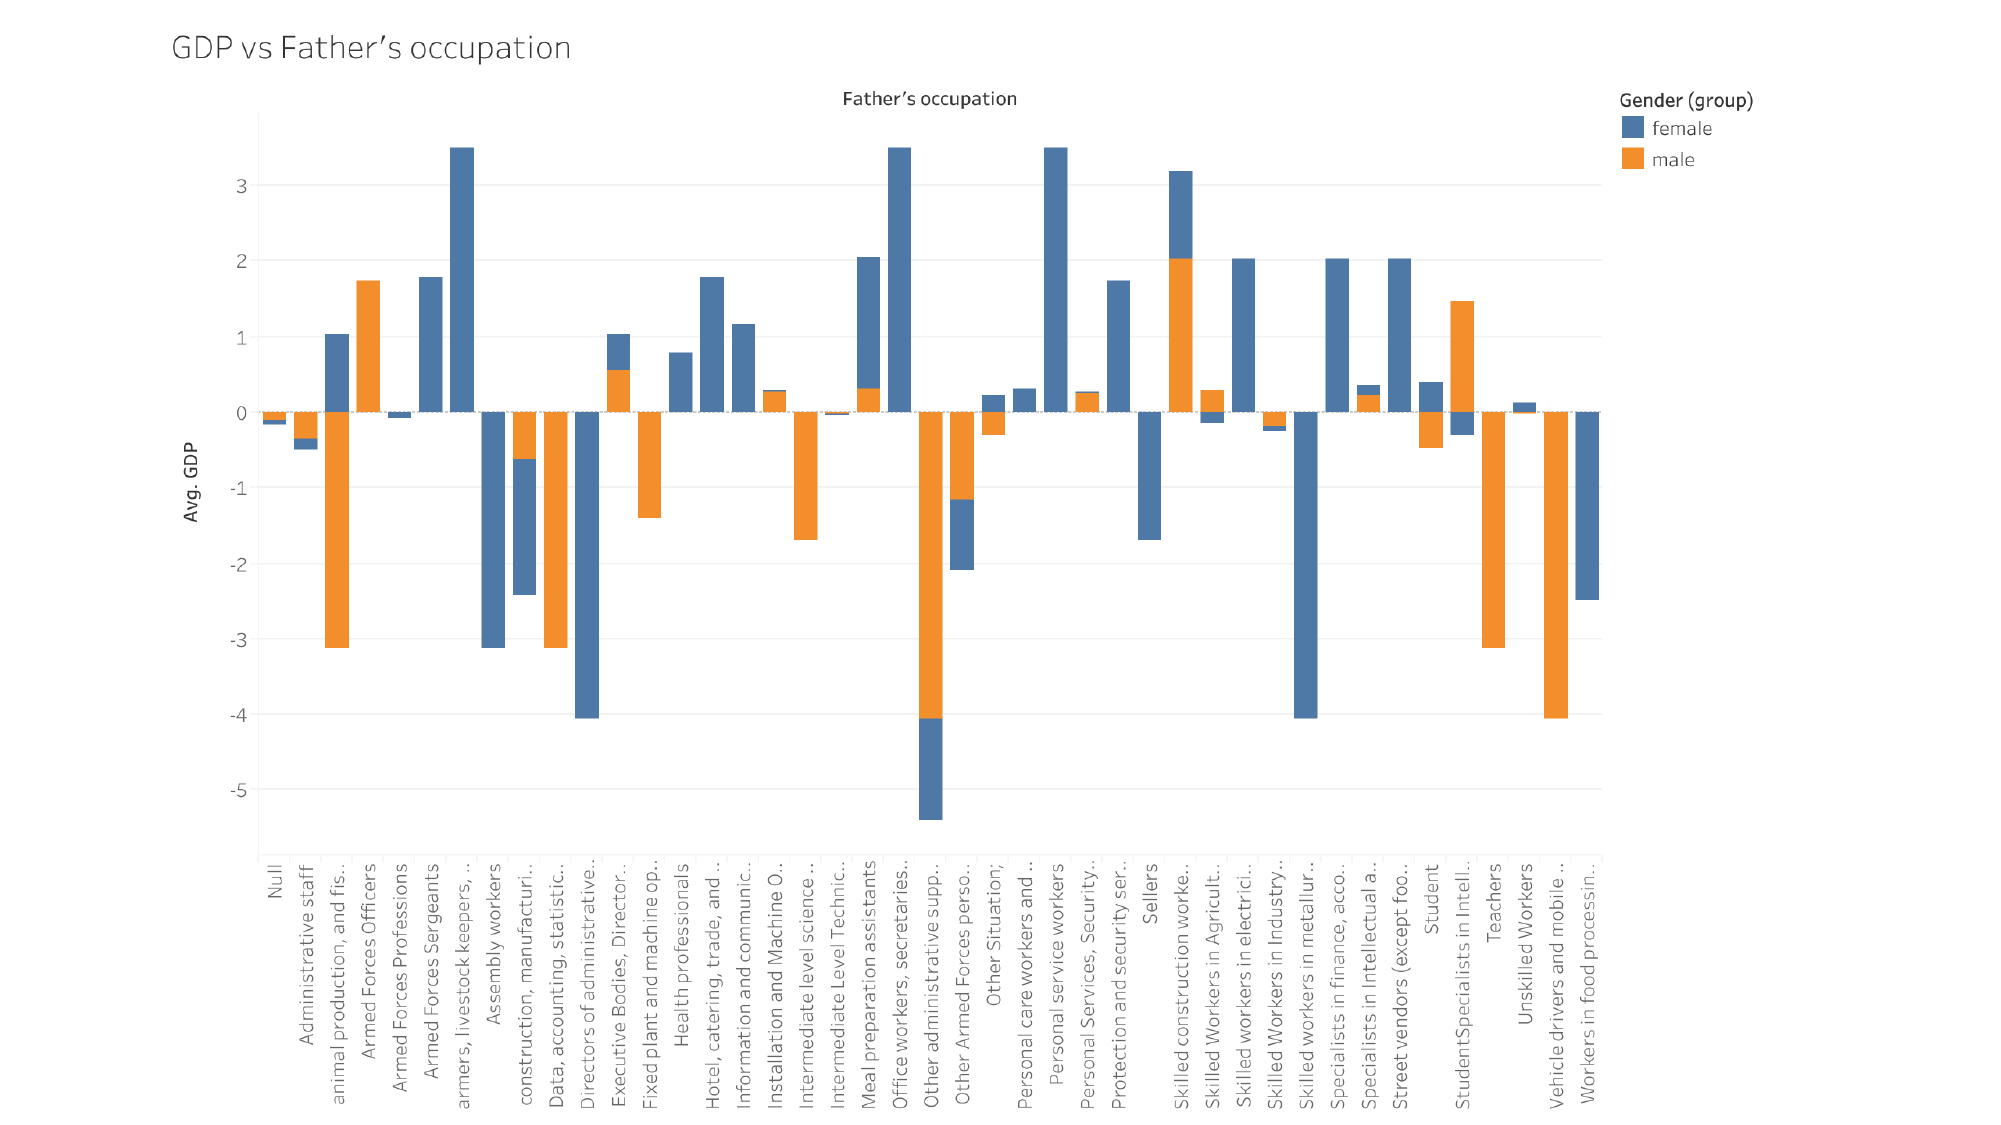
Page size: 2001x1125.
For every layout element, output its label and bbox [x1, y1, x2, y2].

picture [163, 14, 1836, 1111]
